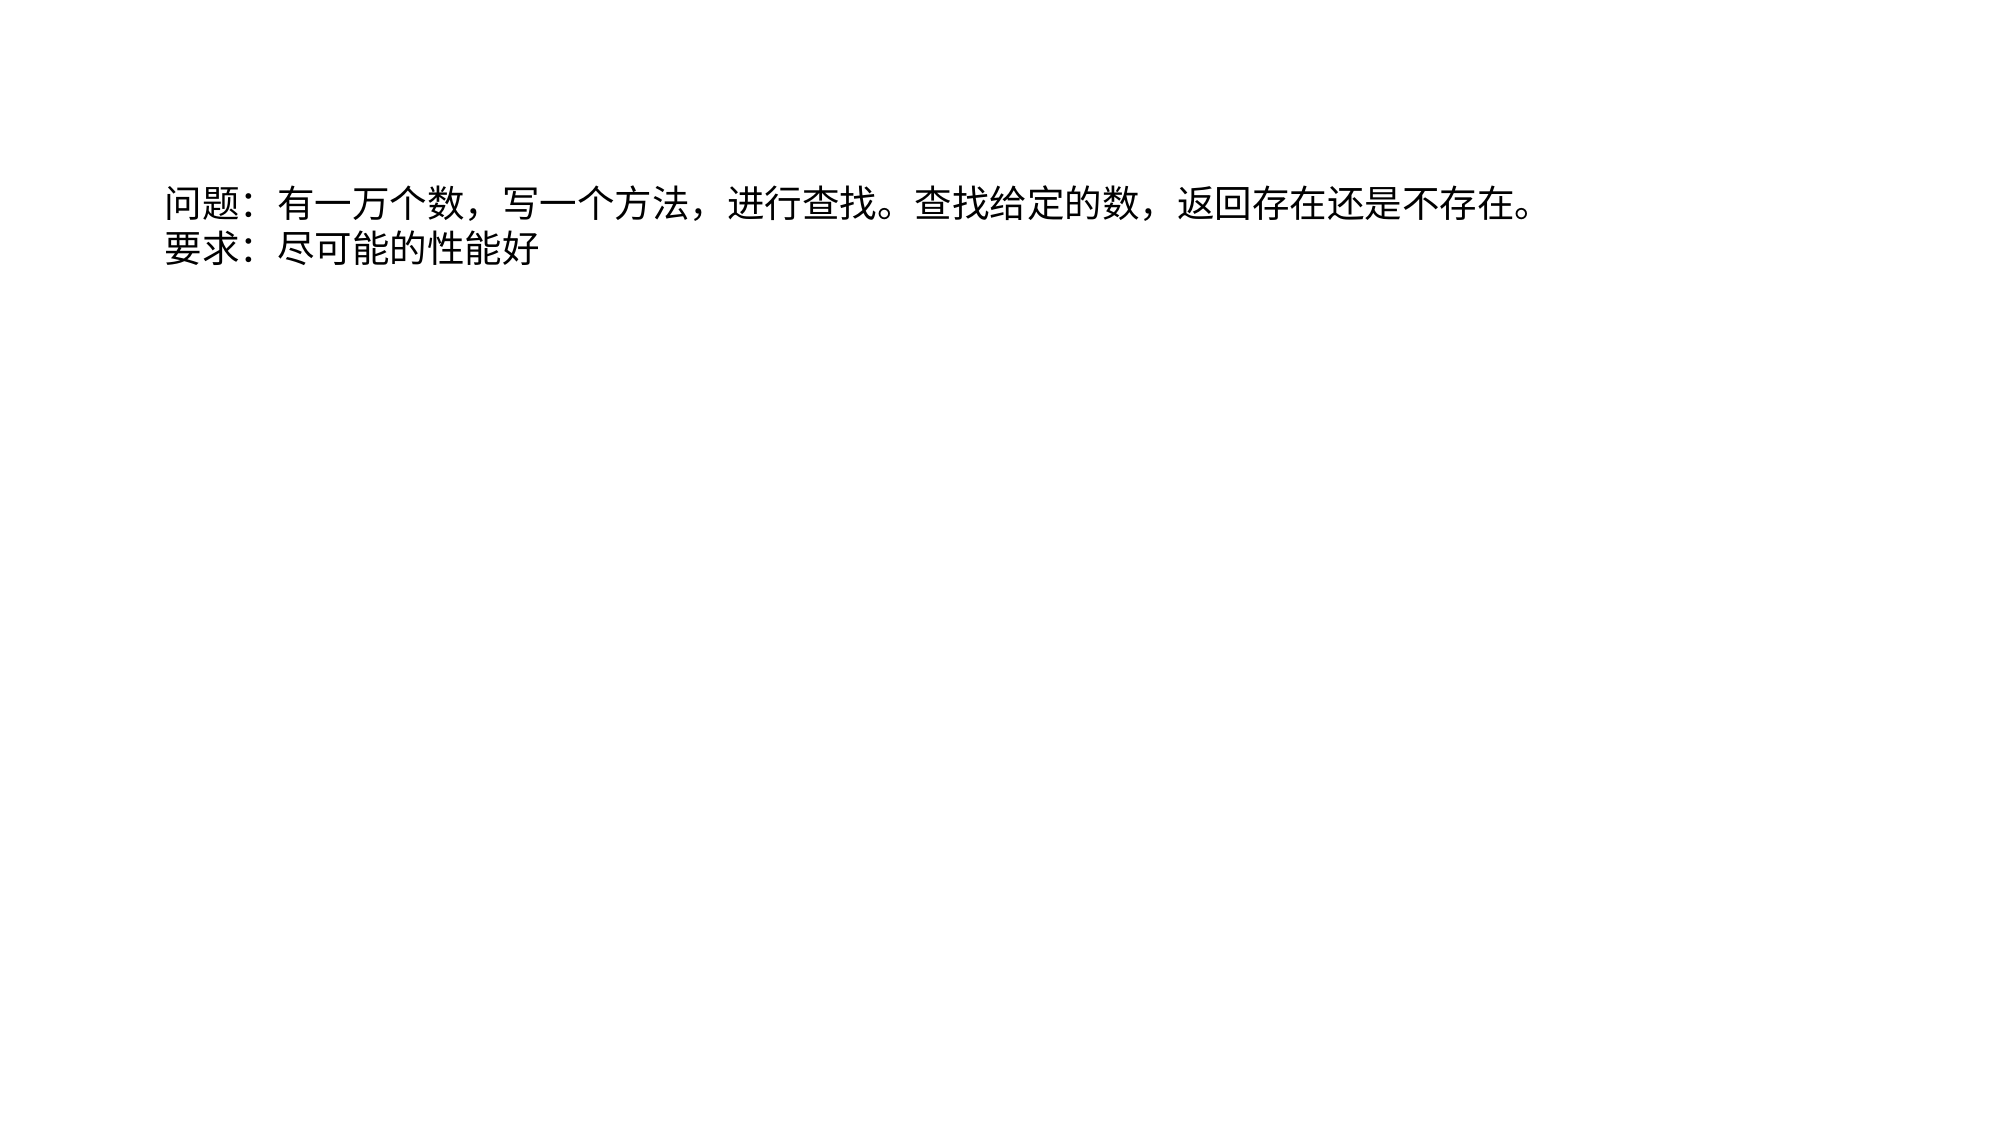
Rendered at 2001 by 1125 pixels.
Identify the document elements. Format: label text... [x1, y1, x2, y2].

text_box 问题：有一万个数，写一个方法，进行查找。查找给定的数，返回存在还是不存在。 要求：尽可能的性能好 [150, 172, 1631, 278]
